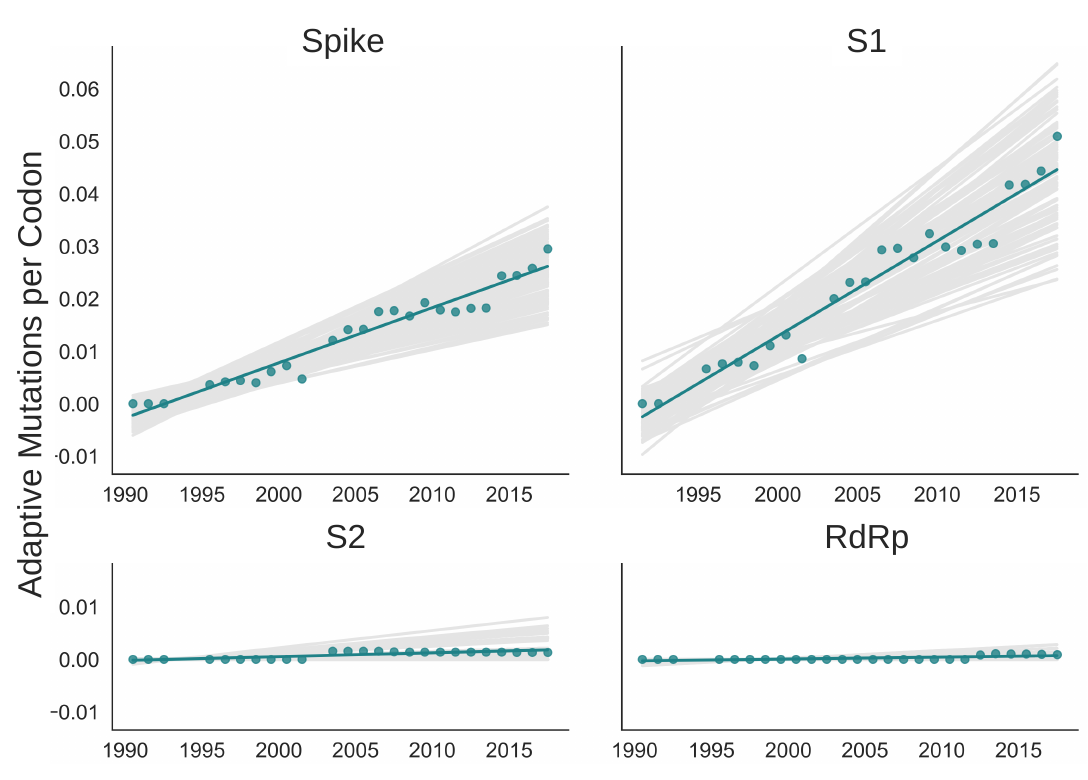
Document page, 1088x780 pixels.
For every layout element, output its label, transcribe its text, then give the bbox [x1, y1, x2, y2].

text_box RdRp [809, 508, 925, 563]
text_box S2 [310, 508, 382, 563]
picture [50, 45, 1087, 508]
picture [50, 563, 1087, 764]
text_box S1 [831, 11, 903, 45]
text_box Spike [286, 11, 400, 45]
text_box Adaptive Mutations per Codon [0, 135, 56, 614]
